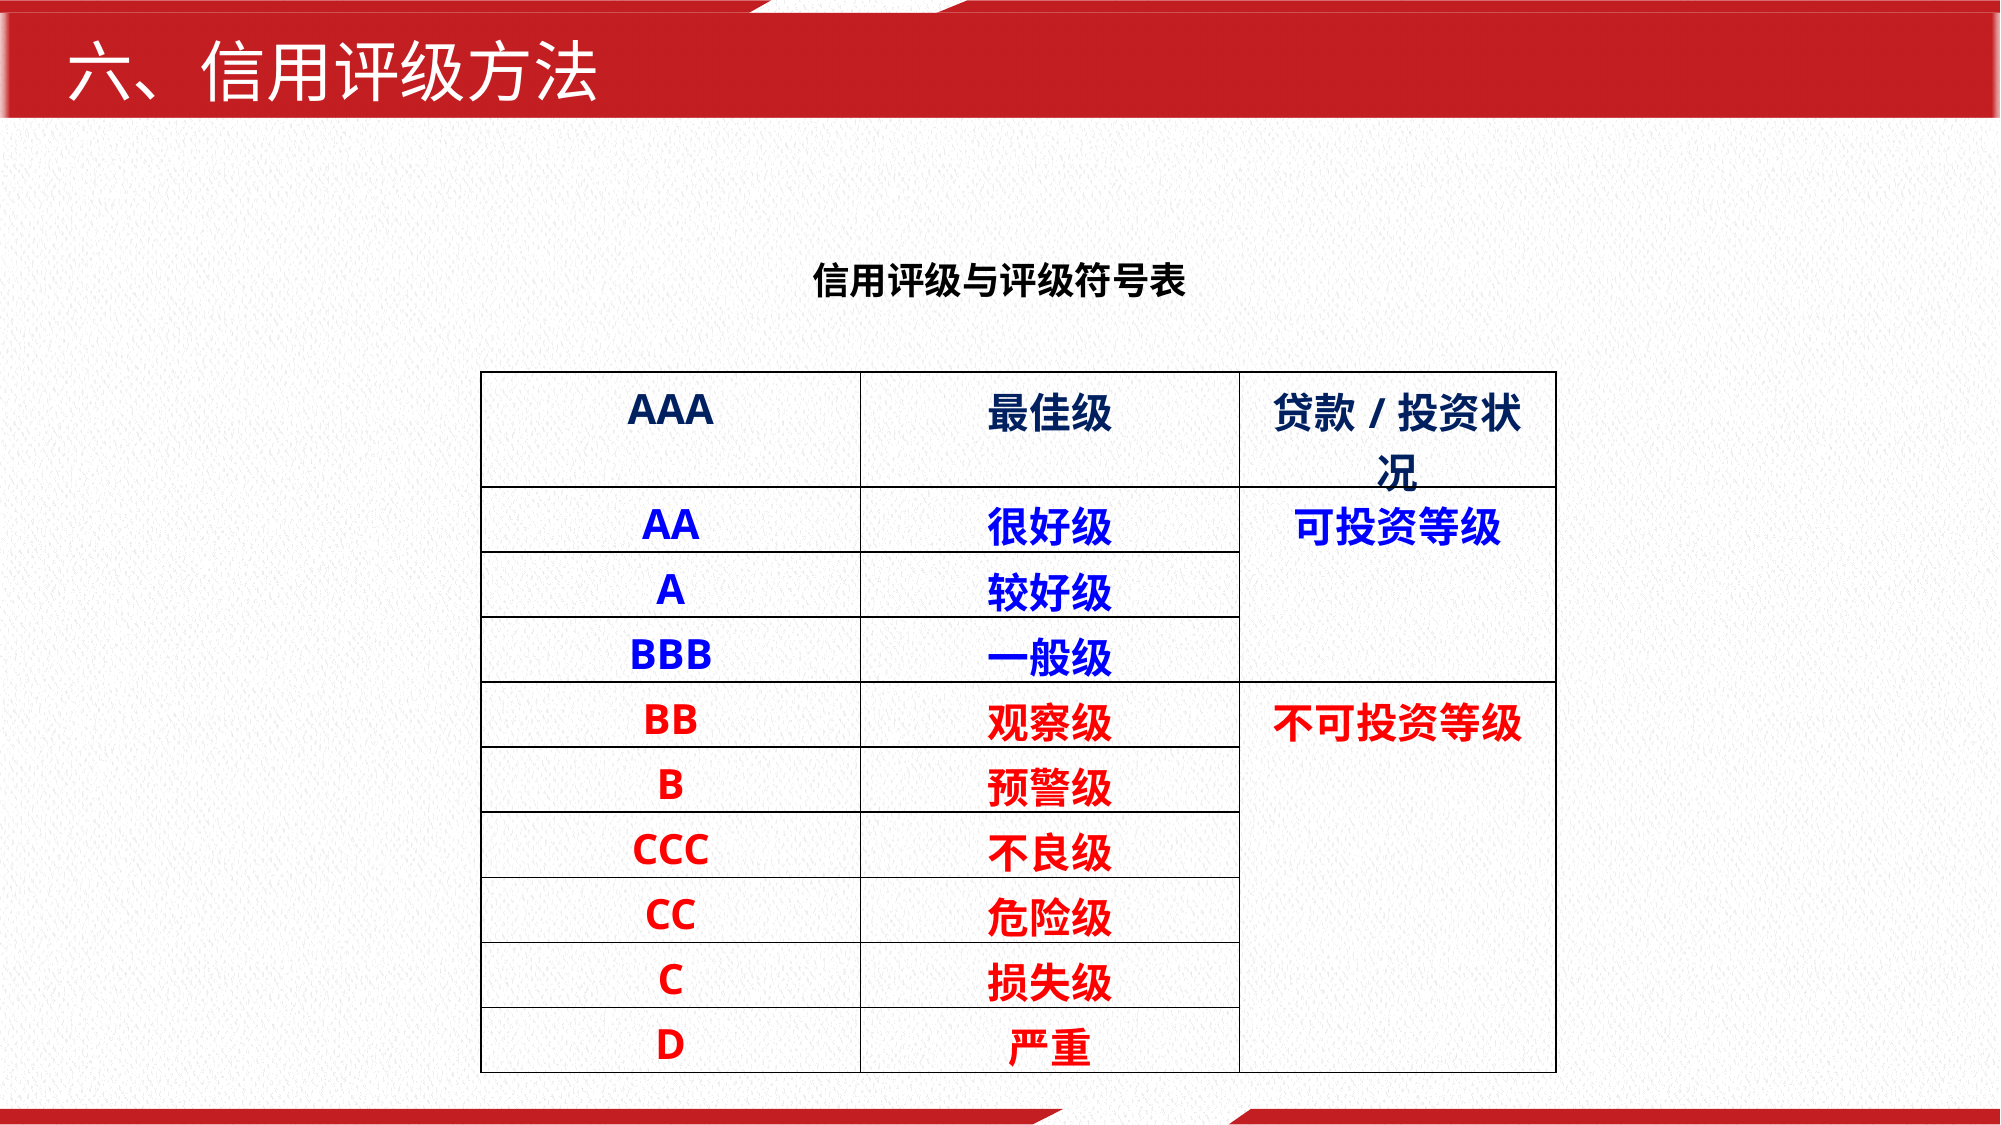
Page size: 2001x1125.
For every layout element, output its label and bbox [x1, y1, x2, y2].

text_box [0, 118, 2000, 1125]
text_box [0, 0, 2000, 12]
picture [0, 12, 2000, 118]
